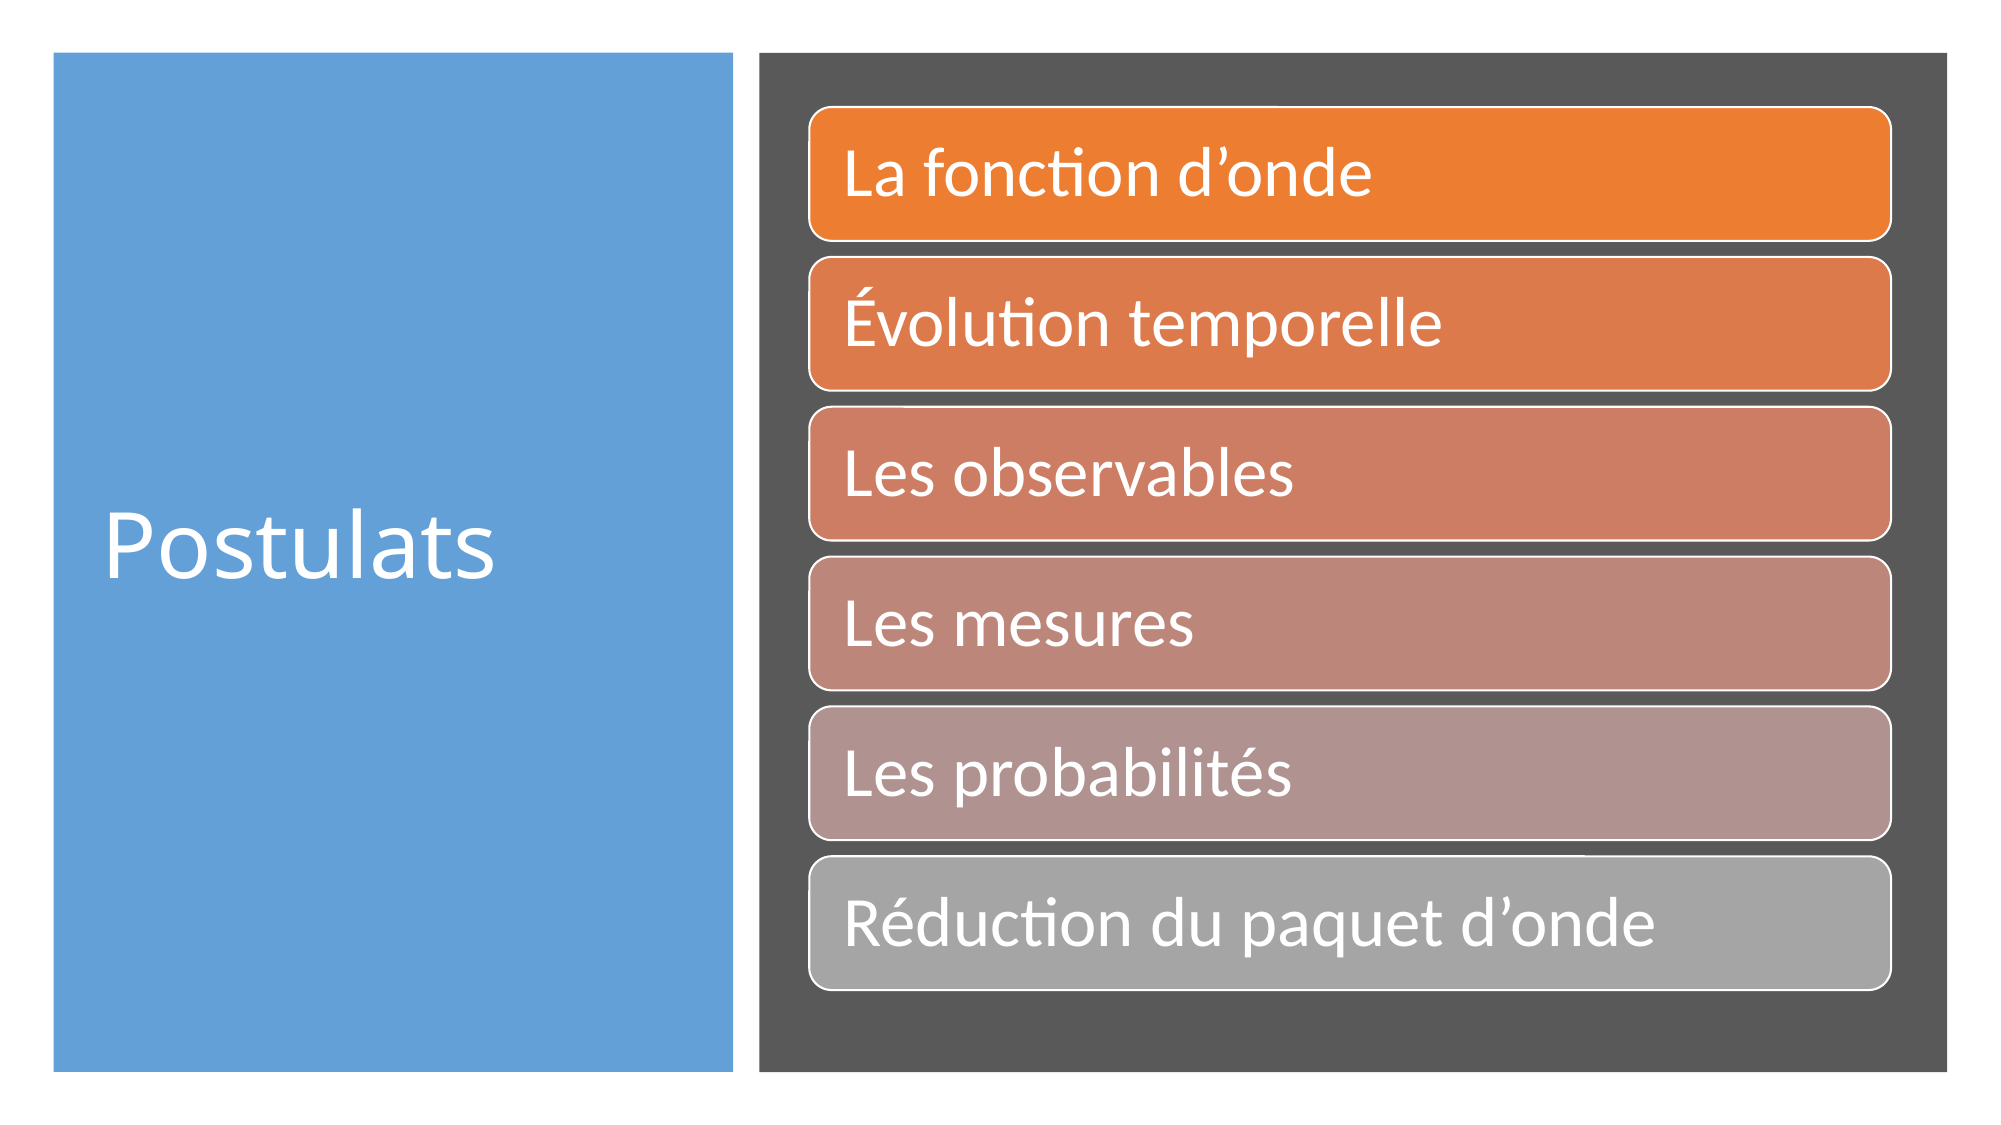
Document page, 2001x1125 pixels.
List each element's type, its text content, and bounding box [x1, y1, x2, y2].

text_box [809, 95, 1892, 1002]
text_box [758, 52, 1948, 1073]
title Postulats [85, 95, 697, 1002]
text_box [53, 52, 734, 1073]
